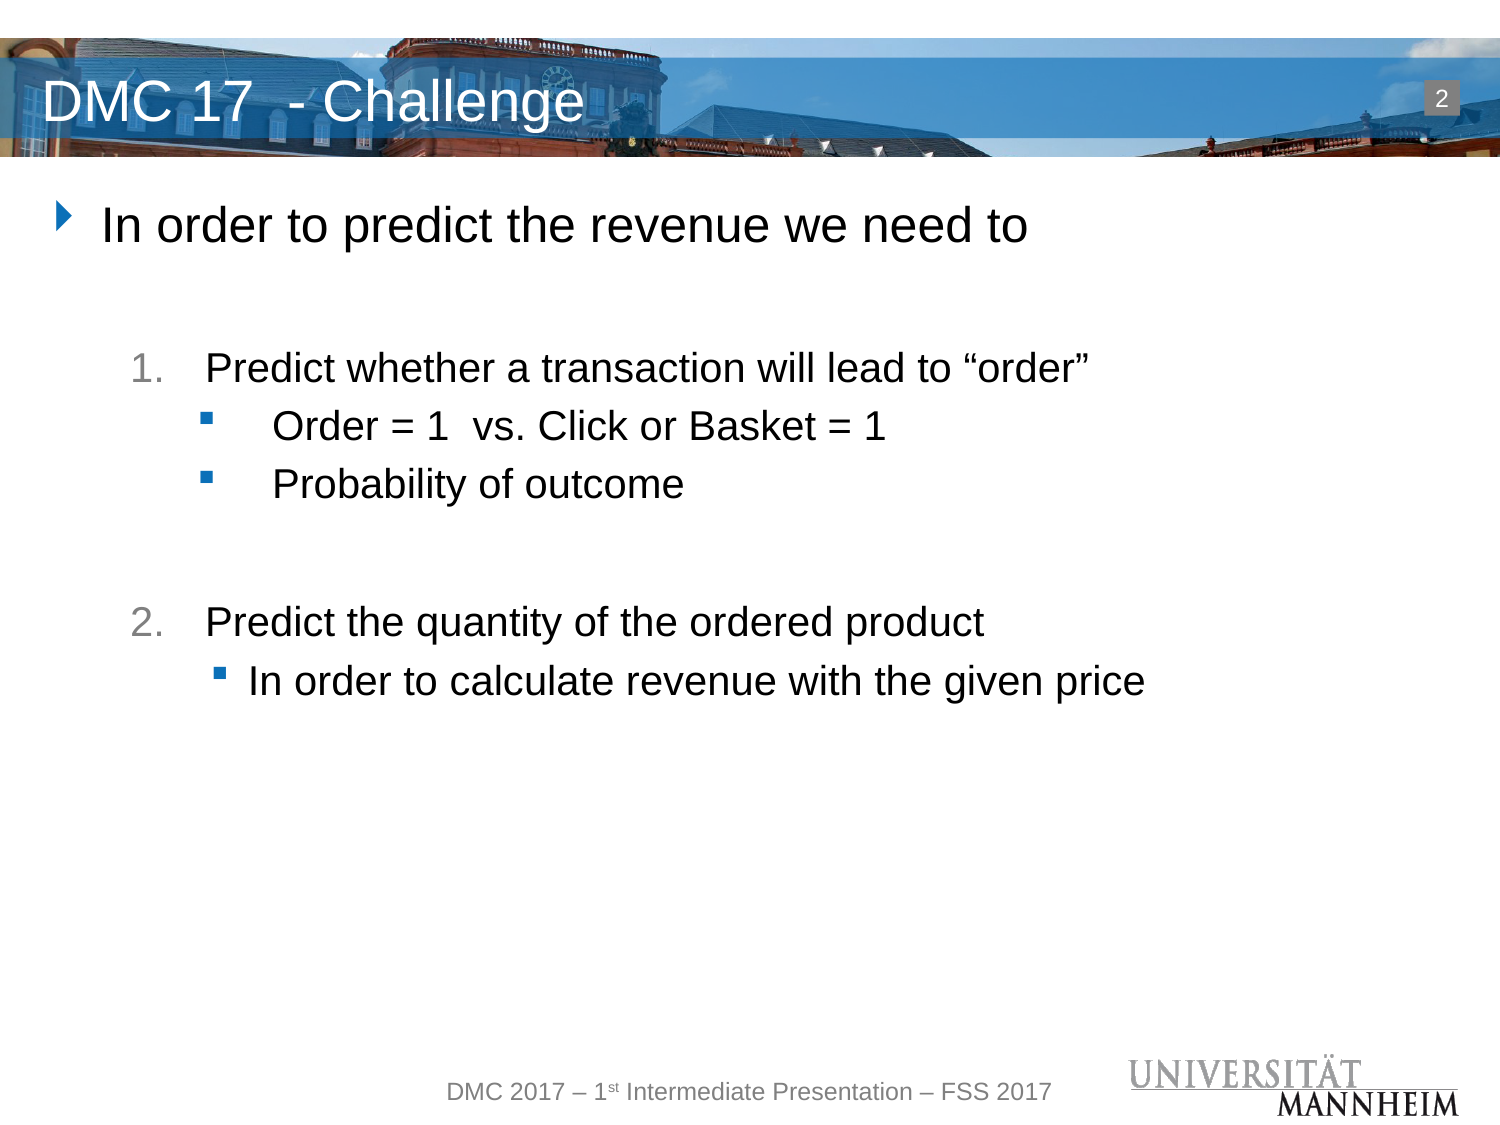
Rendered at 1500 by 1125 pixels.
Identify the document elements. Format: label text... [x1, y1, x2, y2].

footer DMC 2017 – 1st Intermediate Presentation – FSS 2017 [395, 1069, 1105, 1112]
title DMC 17 - Challenge [41, 57, 1459, 139]
picture [0, 38, 1500, 157]
picture [1128, 1054, 1459, 1116]
list In order to predict the revenue we need to Predict whether a transaction will lead to “order” Order = 1 vs. Click or Basket = 1 Probability of outcome Predict the quantity of the ordered product In order to calculate revenue with the given price [41, 192, 1459, 1040]
slide_number 2 [1424, 79, 1461, 116]
